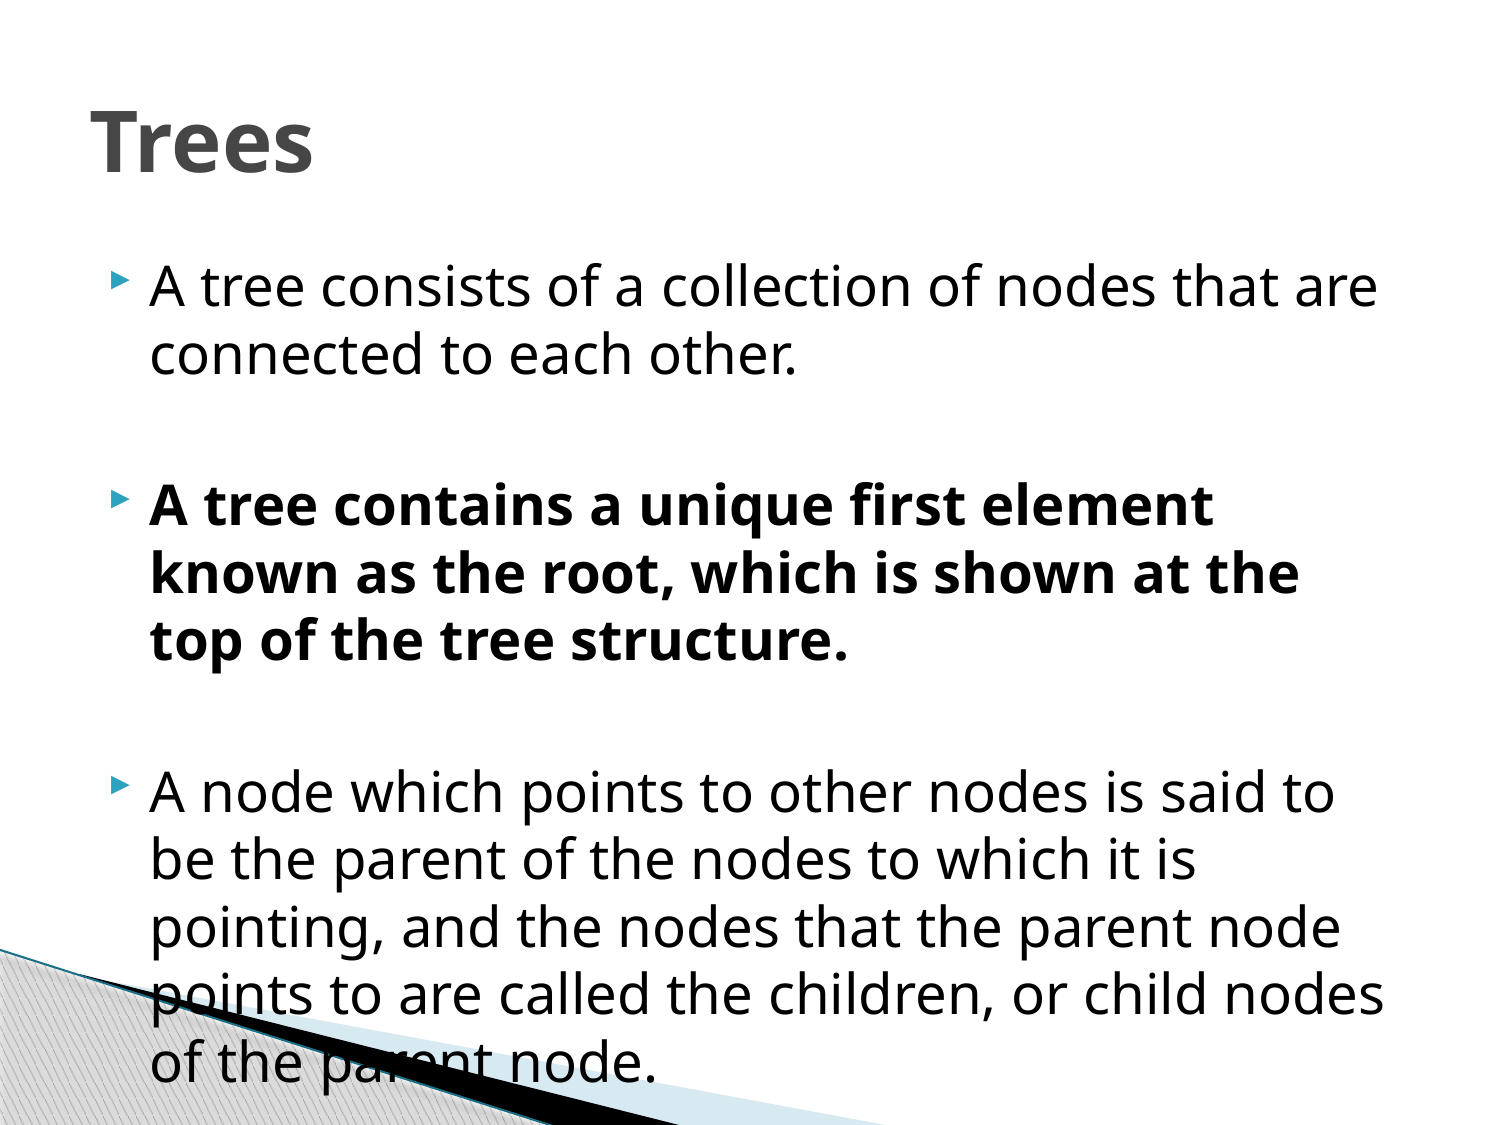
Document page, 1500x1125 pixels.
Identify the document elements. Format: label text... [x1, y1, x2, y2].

list A tree consists of a collection of nodes that are connected to each other. A tree contains a unique first element known as the root, which is shown at the top of the tree structure. A node which points to other nodes is said to be the parent of the nodes to which it is pointing, and the nodes that the parent node points to are called the children, or child nodes of the parent node. [74, 242, 1426, 986]
title Trees [75, 45, 1425, 233]
